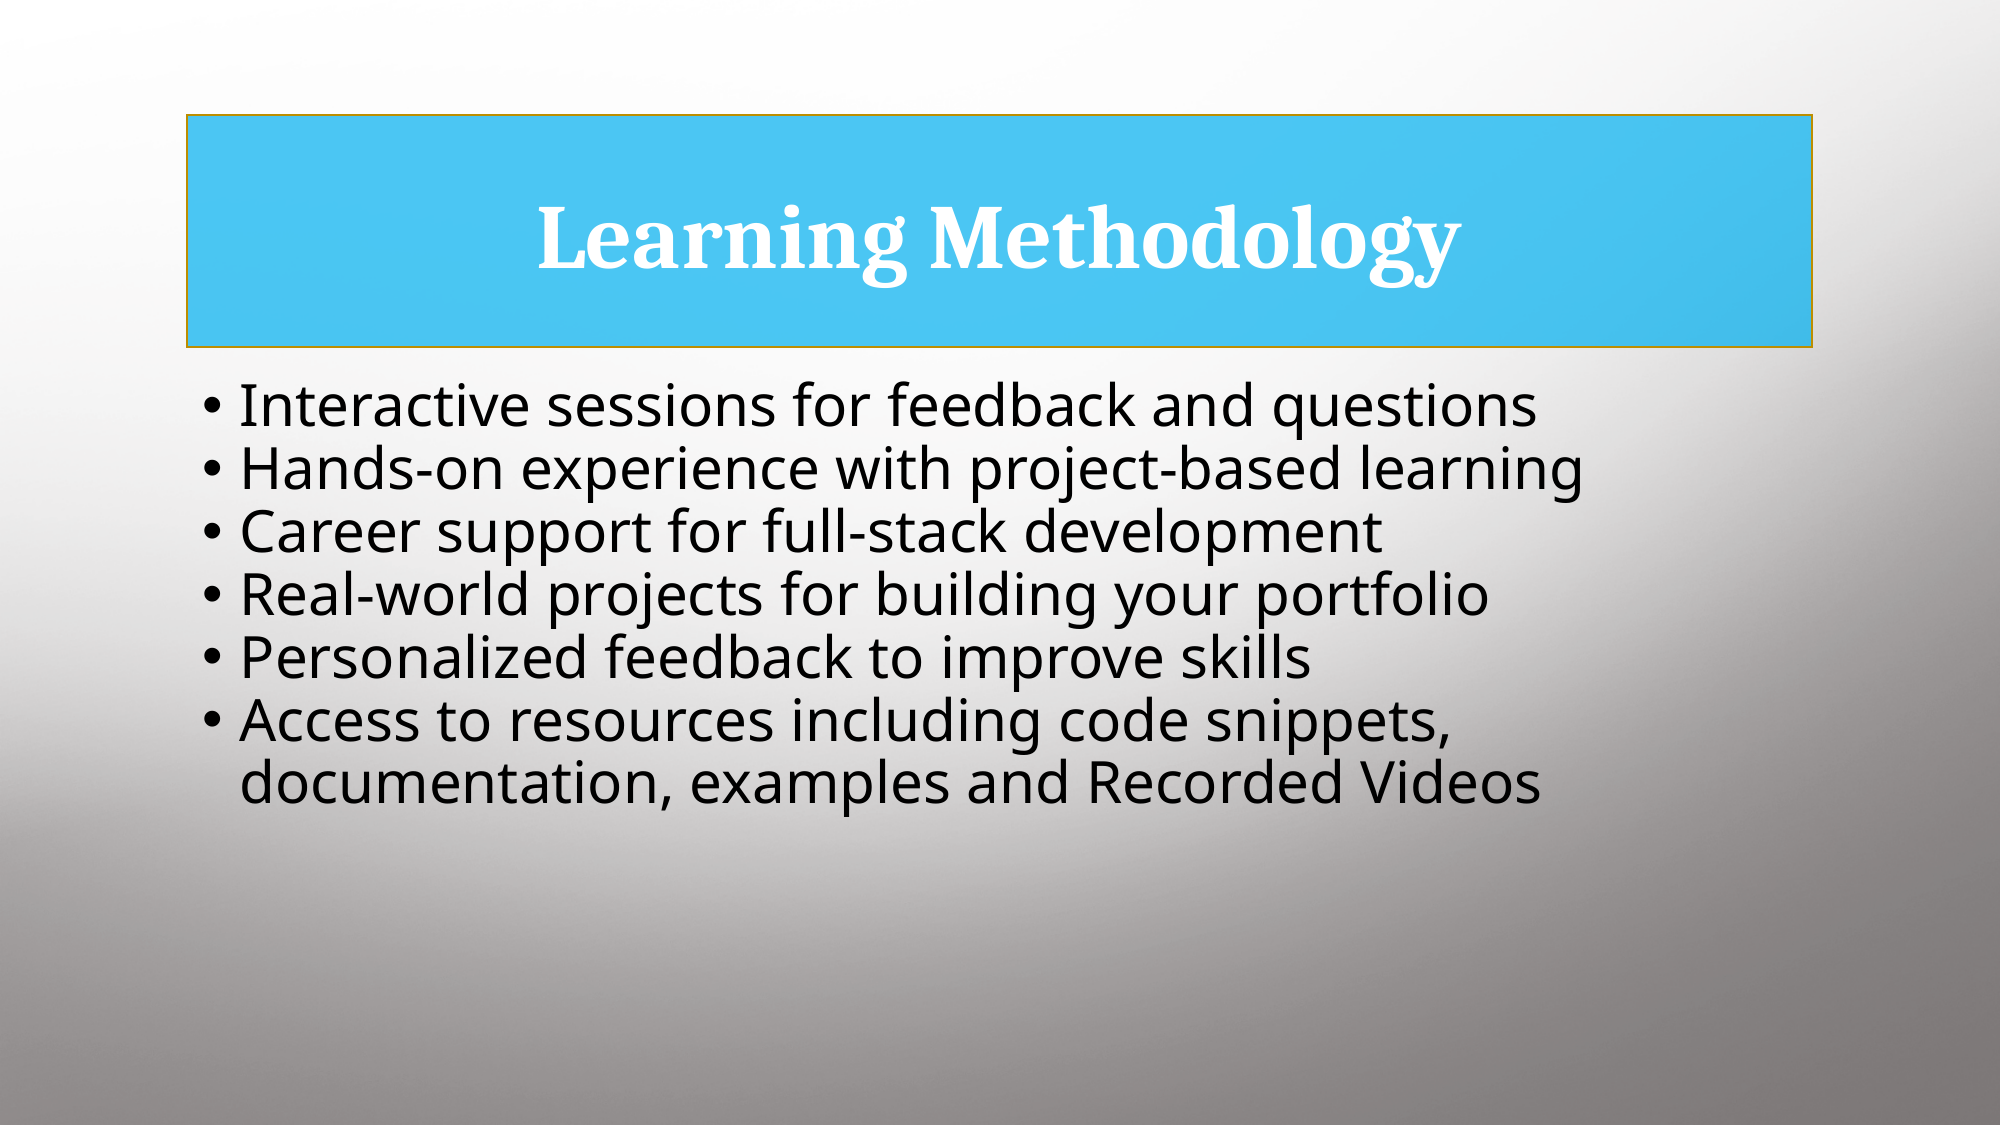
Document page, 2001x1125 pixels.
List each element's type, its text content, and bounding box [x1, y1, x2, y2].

list Interactive sessions for feedback and questions Hands-on experience with project-based learning Career support for full-stack development Real-world projects for building your portfolio Personalized feedback to improve skills Access to resources including code snippets, documentation, examples and Recorded Videos [187, 369, 1813, 1062]
text_box Learning Methodology [186, 114, 1813, 348]
